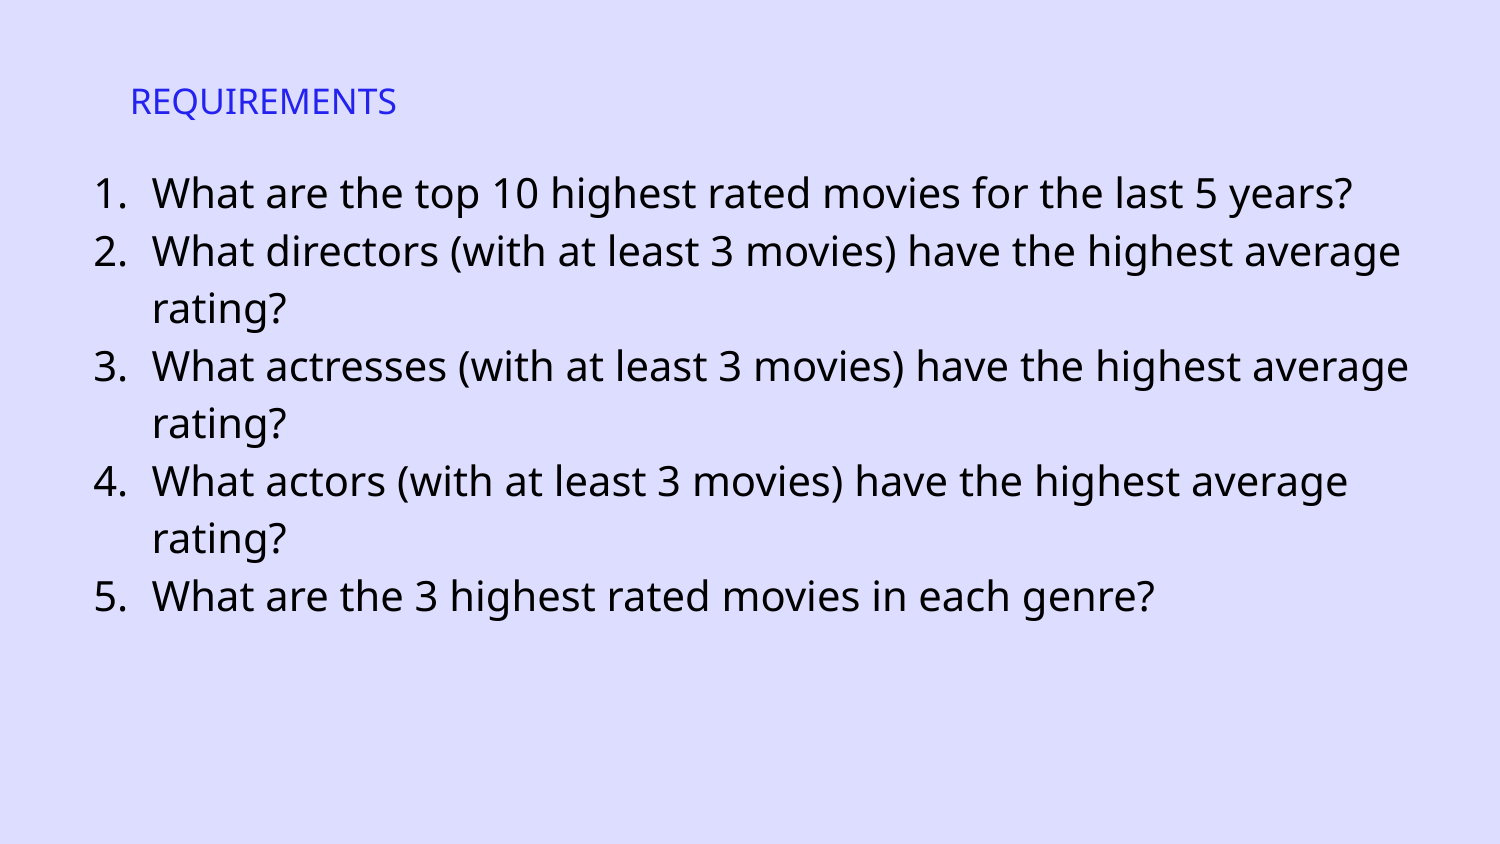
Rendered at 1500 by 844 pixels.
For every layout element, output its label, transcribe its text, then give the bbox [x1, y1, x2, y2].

subtitle What are the top 10 highest rated movies for the last 5 years? What directors (with at least 3 movies) have the highest average rating? What actresses (with at least 3 movies) have the highest average rating? What actors (with at least 3 movies) have the highest average rating? What are the 3 highest rated movies in each genre? [61, 144, 1457, 726]
subtitle REQUIREMENTS [114, 64, 715, 124]
